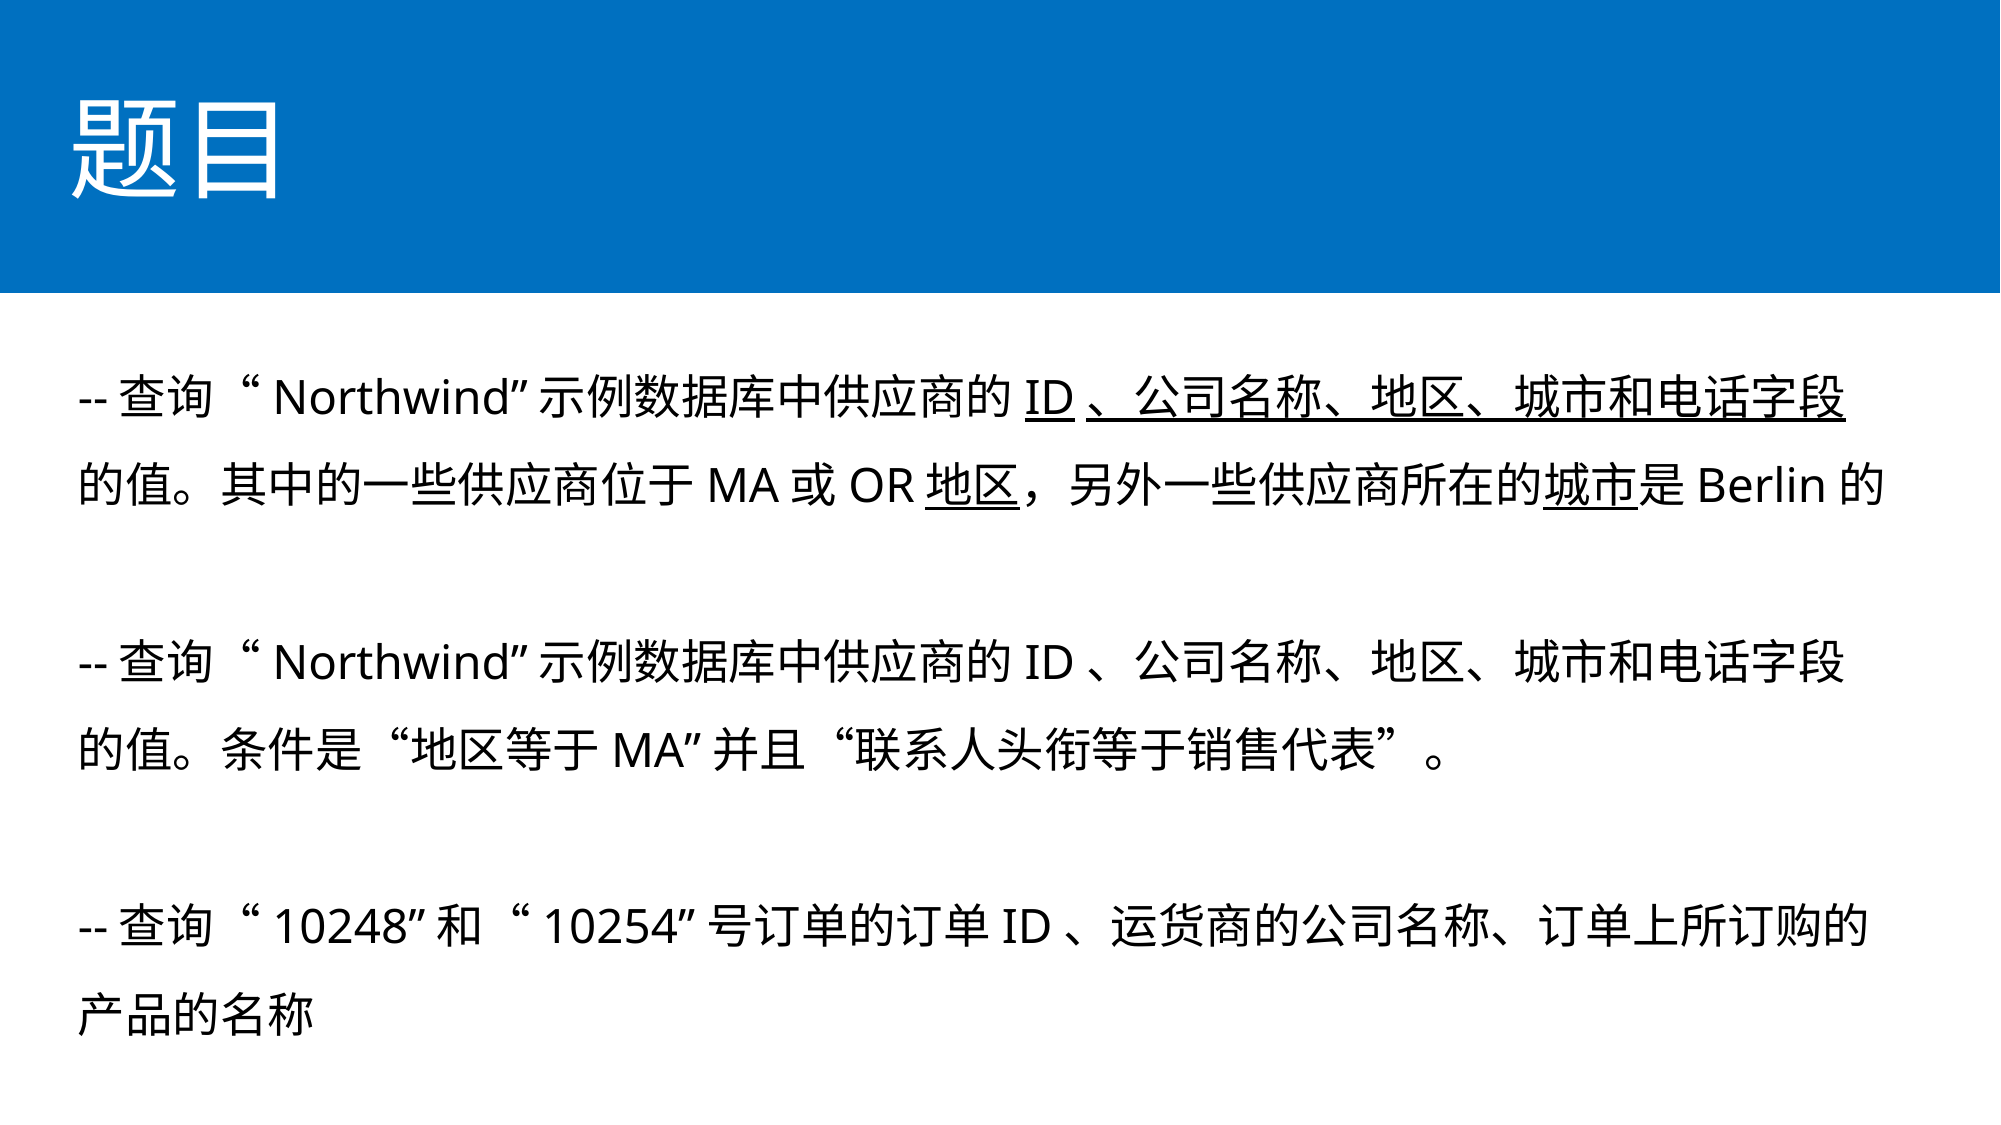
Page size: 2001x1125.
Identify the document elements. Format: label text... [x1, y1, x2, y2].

text_box [0, 0, 2000, 294]
list --查询“Northwind”示例数据库中供应商的ID、公司名称、地区、城市和电话字段的值。其中的一些供应商位于MA或OR地区，另外一些供应商所在的城市是Berlin的 --查询“Northwind”示例数据库中供应商的ID、公司名称、地区、城市和电话字段的值。条件是“地区等于MA”并且“联系人头衔等于销售代表”。 --查询“10248”和“10254”号订单的订单ID、运货商的公司名称、订单上所订购的产品的名称 [62, 328, 1904, 1103]
text_box 题目 [53, 70, 1156, 221]
